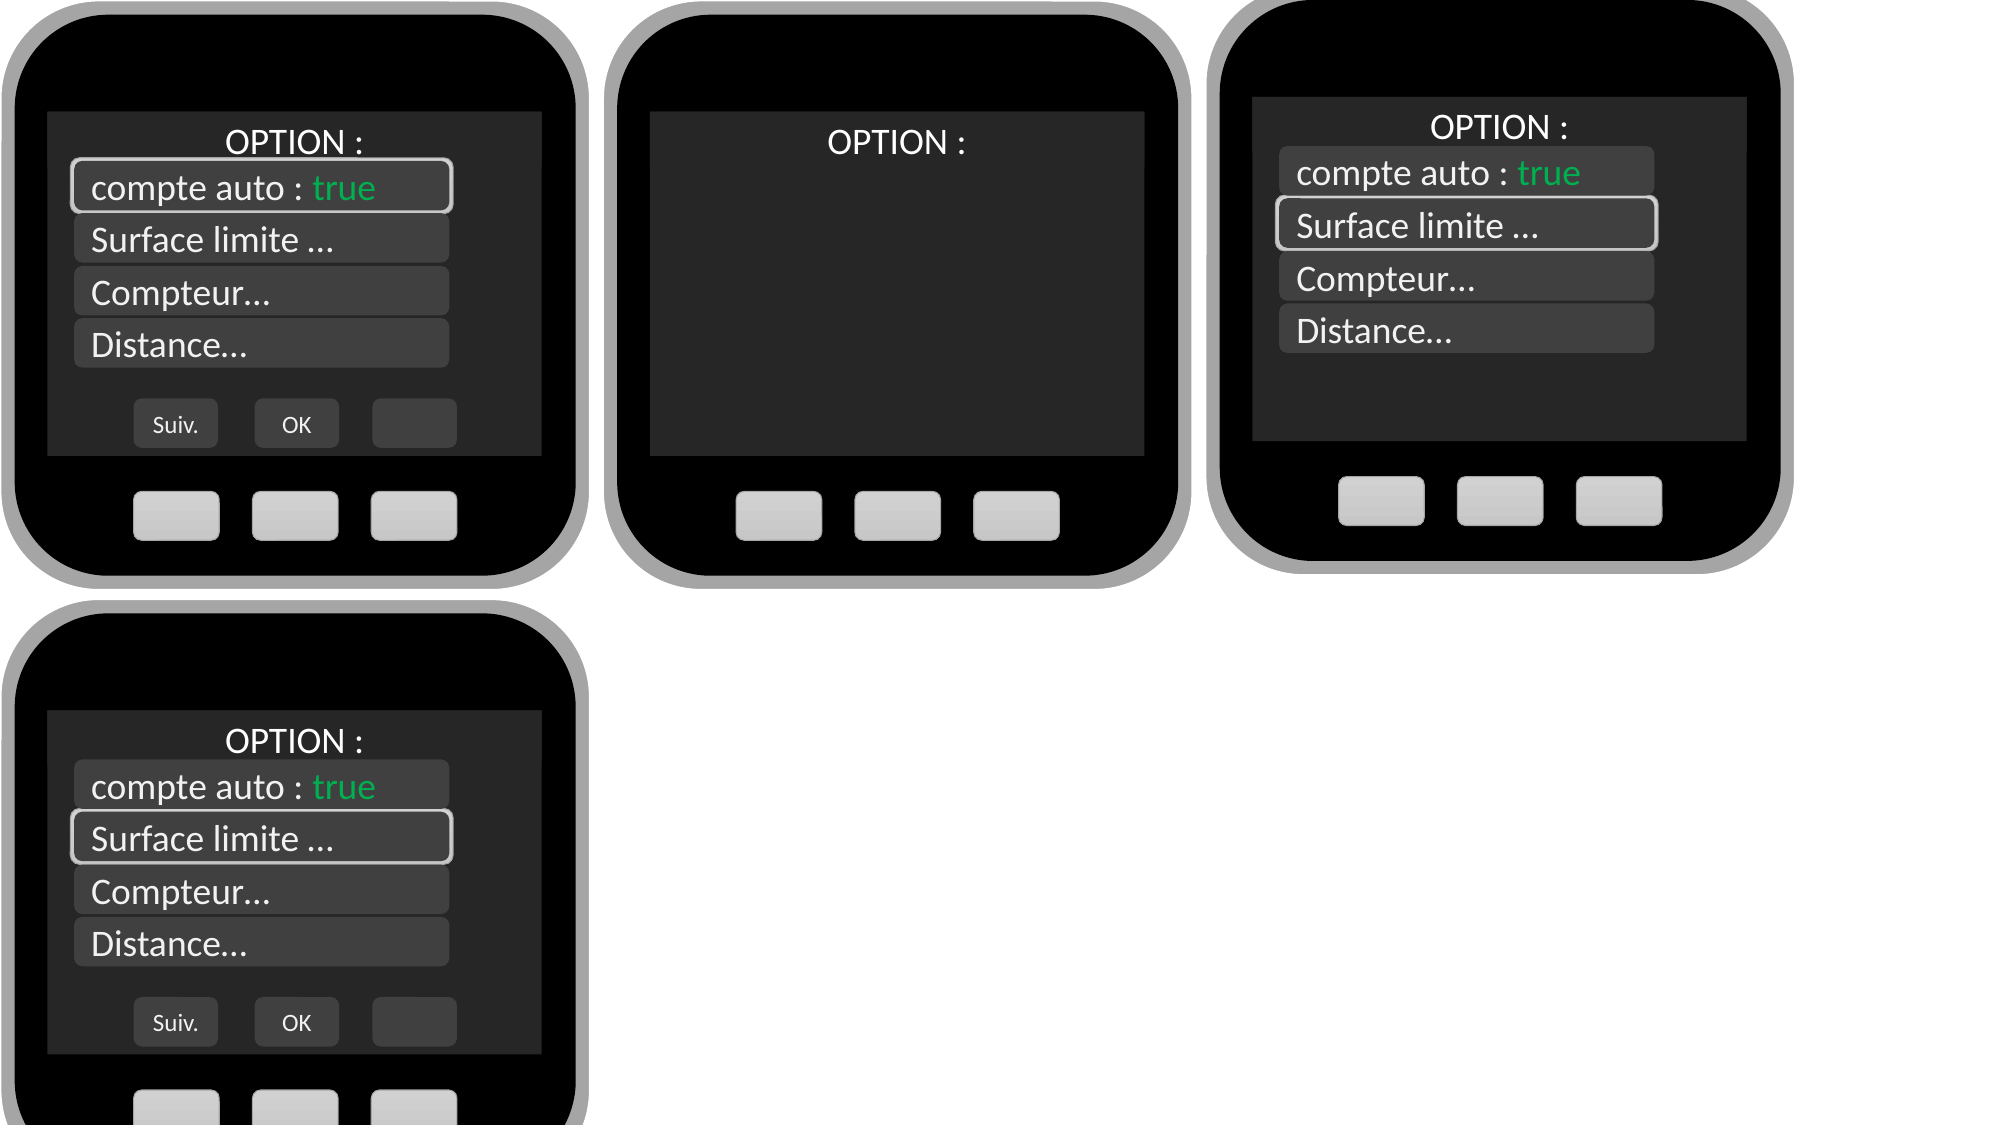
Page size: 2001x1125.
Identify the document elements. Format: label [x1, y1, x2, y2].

text_box [0, 0, 591, 591]
text_box [1204, 0, 1796, 576]
text_box [0, 598, 591, 1125]
text_box [602, 0, 1193, 591]
